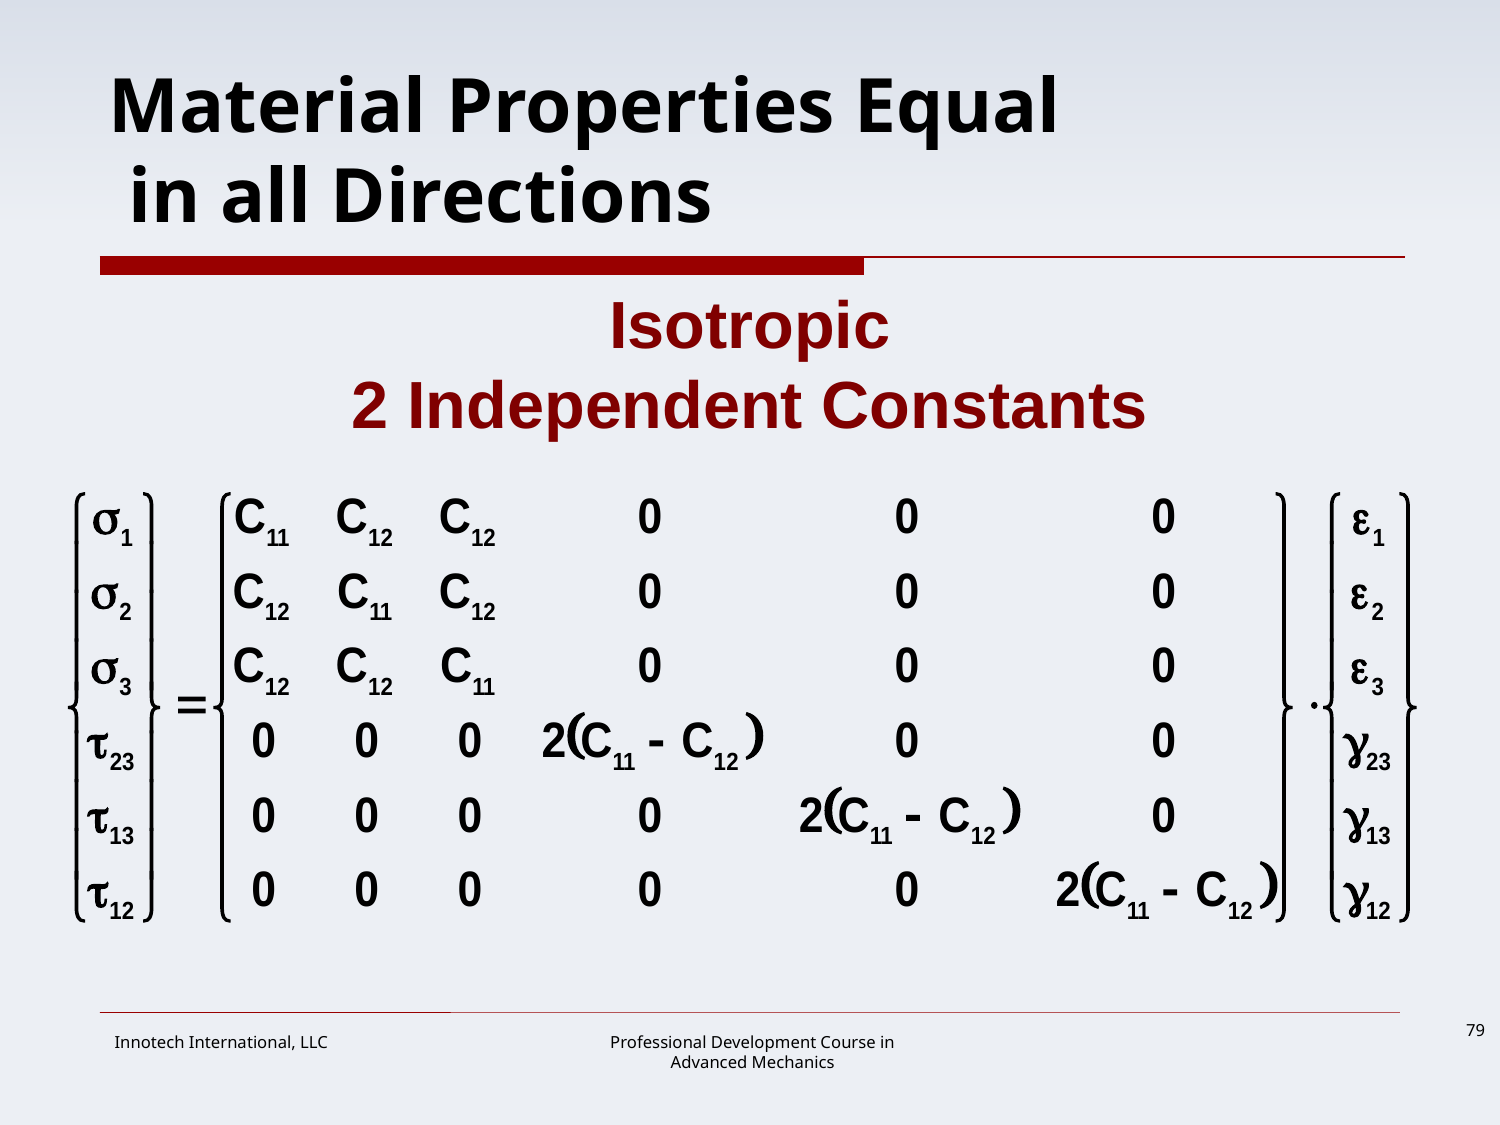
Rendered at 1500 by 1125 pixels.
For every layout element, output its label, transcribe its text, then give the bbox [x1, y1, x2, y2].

title Material Properties Equal in all Directions [94, 50, 1407, 250]
text_box Isotropic 2 Independent Constants [337, 274, 1163, 450]
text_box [62, 487, 1423, 928]
slide_number 79 [1175, 1012, 1500, 1091]
